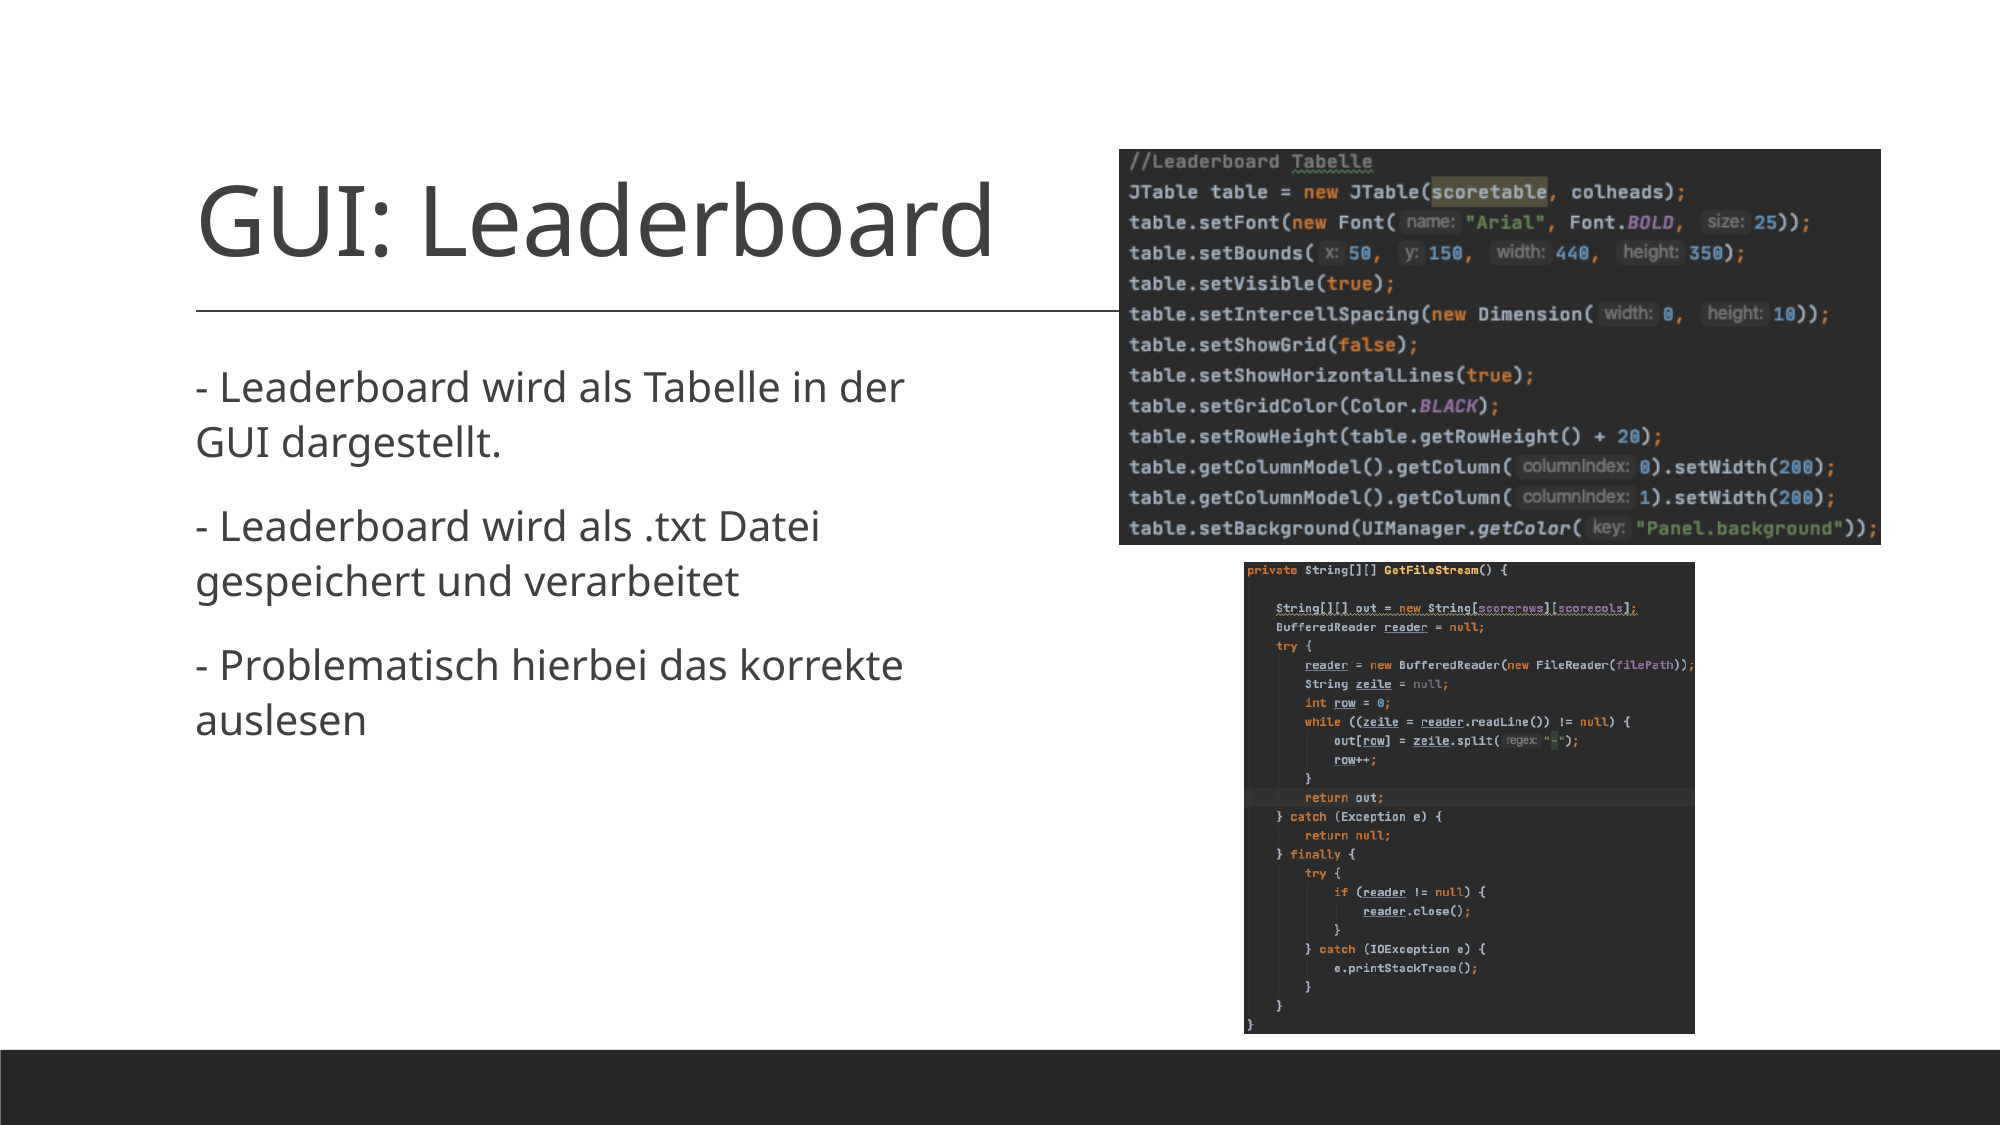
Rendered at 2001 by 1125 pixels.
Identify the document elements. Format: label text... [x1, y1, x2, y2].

picture [1243, 561, 1695, 1035]
list - Leaderboard wird als Tabelle in der GUI dargestellt. - Leaderboard wird als .txt Datei gespeichert und verarbeitet - Problematisch hierbei das korrekte auslesen [180, 347, 942, 963]
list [1118, 148, 1881, 546]
title GUI: Leaderboard [180, 47, 1830, 285]
